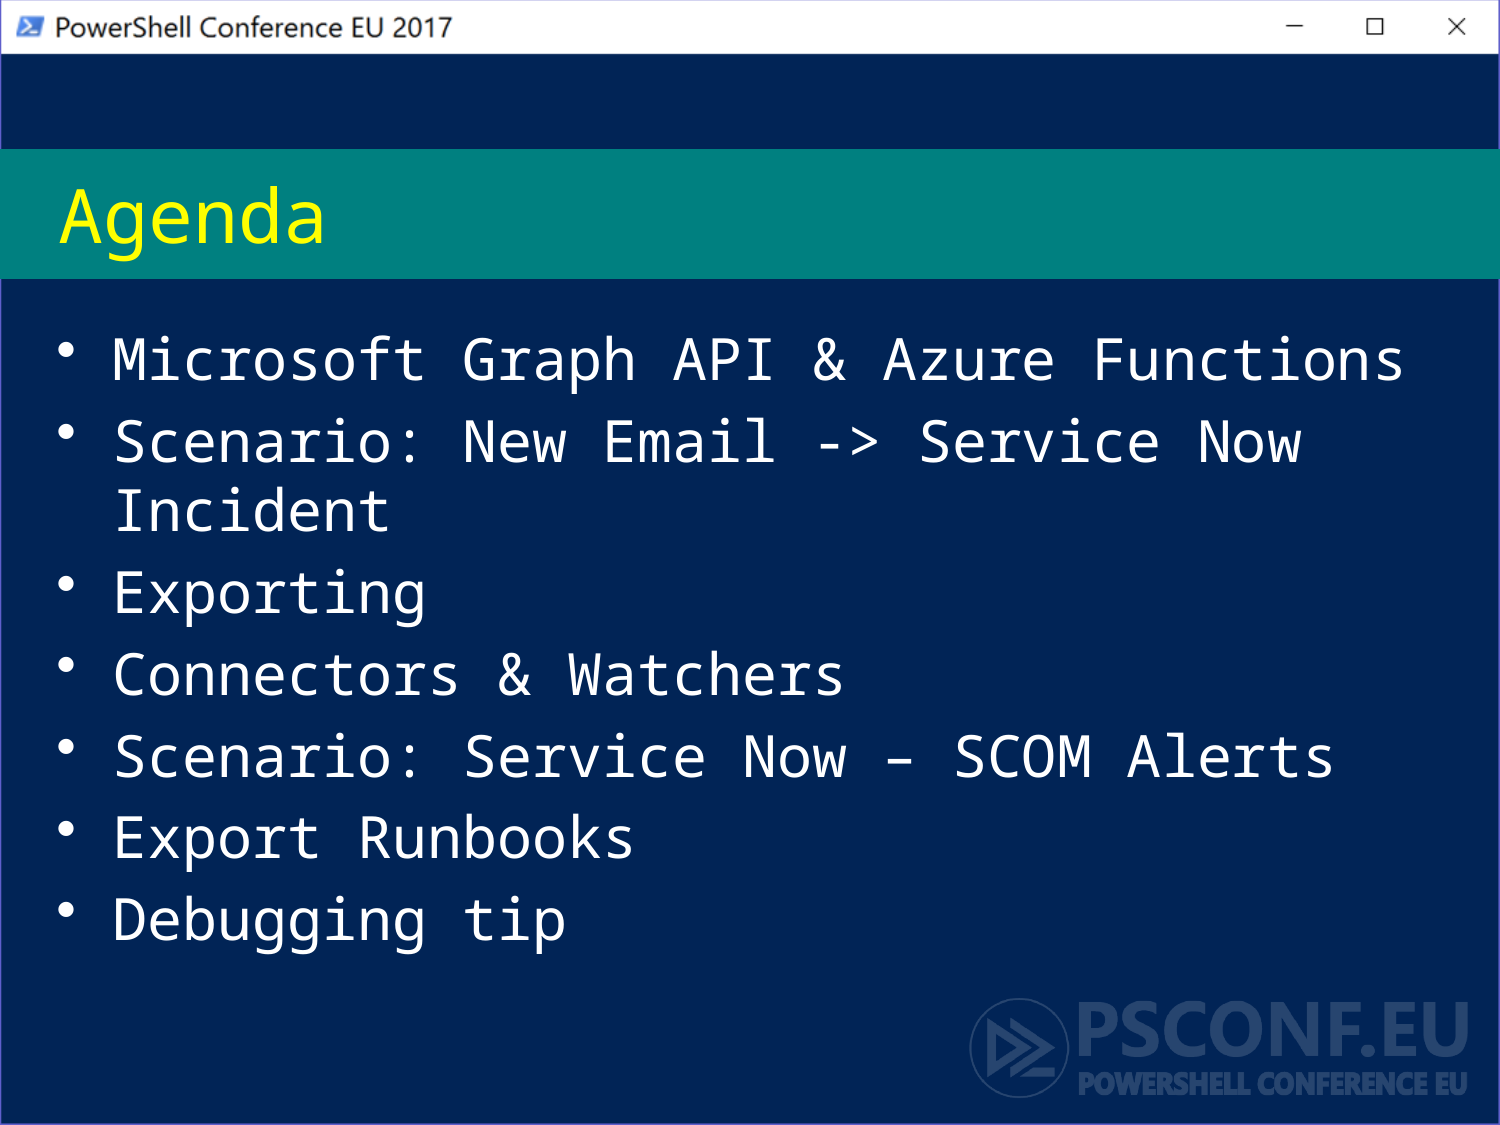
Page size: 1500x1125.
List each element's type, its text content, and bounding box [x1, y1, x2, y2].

list Microsoft Graph API & Azure Functions Scenario: New Email -> Service Now Incident Exporting Connectors & Watchers Scenario: Service Now – SCOM Alerts Export Runbooks Debugging tip [41, 314, 1459, 1035]
title Agenda [0, 149, 1500, 279]
picture [0, 279, 1500, 1125]
picture [0, 0, 1500, 149]
